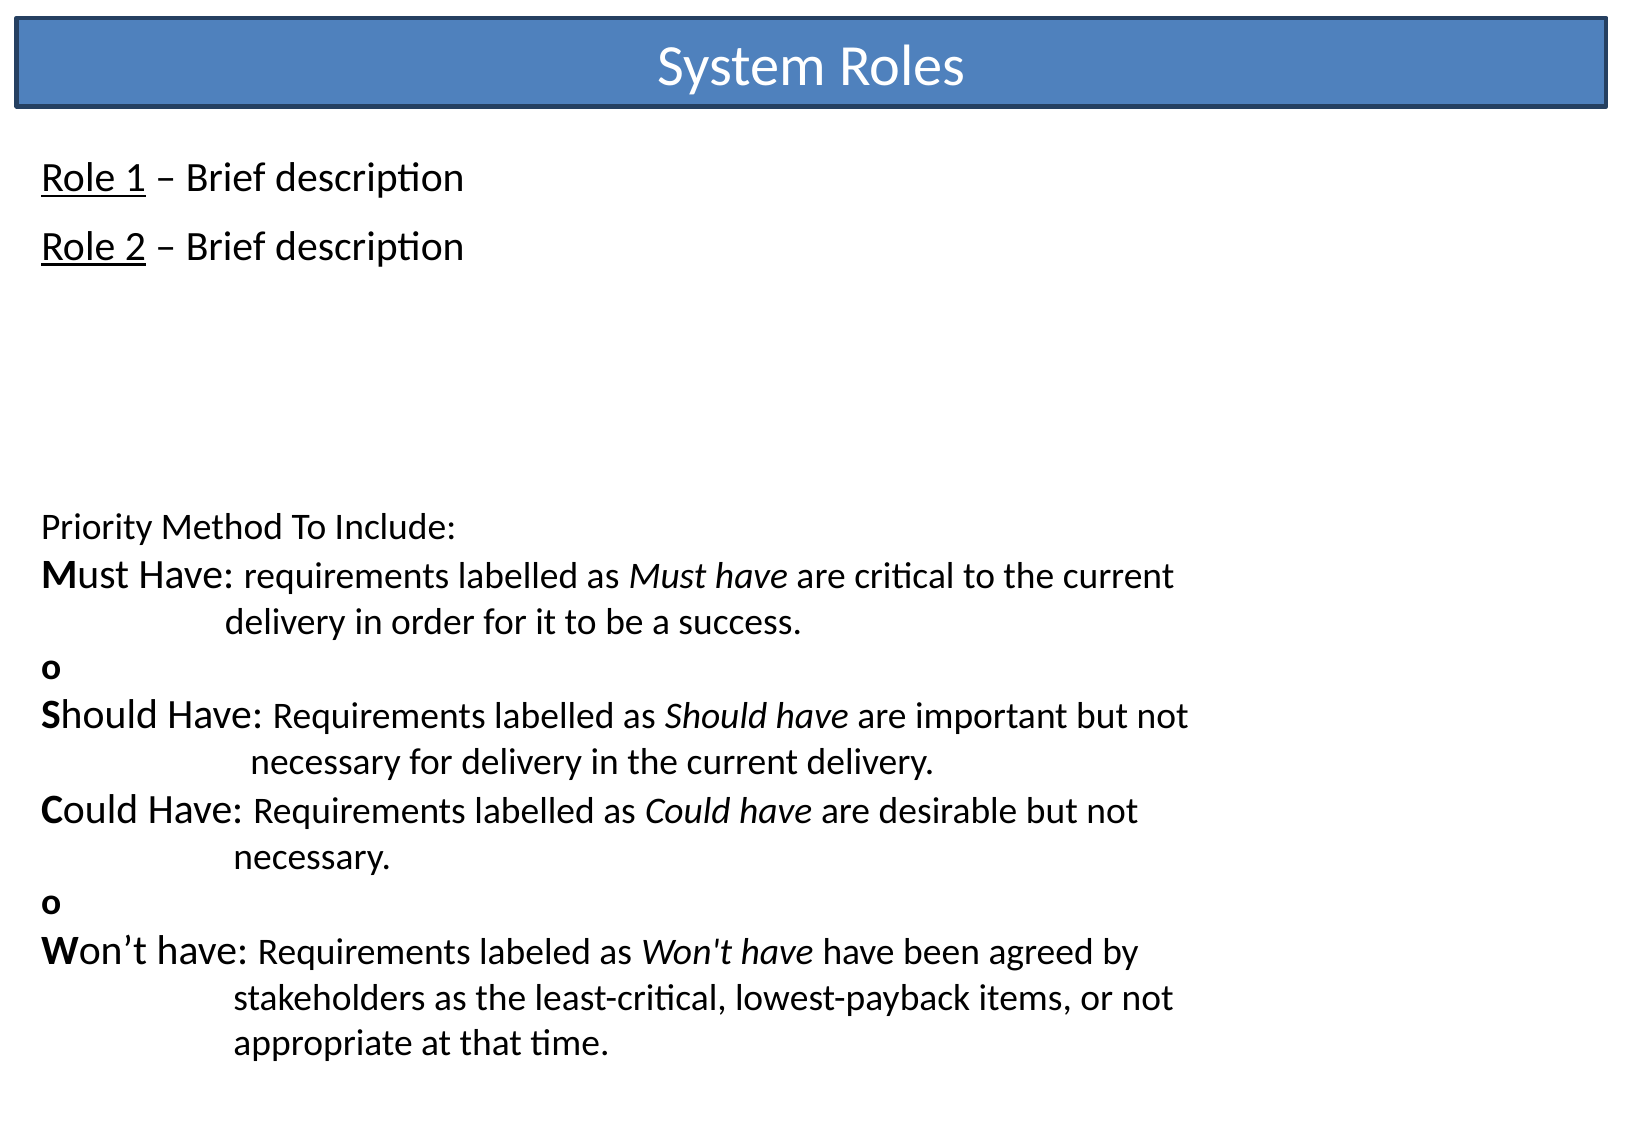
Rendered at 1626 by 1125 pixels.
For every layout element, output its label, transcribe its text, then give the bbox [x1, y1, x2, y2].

text_box System Roles [14, 16, 1608, 109]
list Role 1 – Brief description Role 2 – Brief description [26, 142, 1599, 1005]
text_box Priority Method To Include: Must Have: requirements labelled as Must have are critical to the current delivery in order for it to be a success. o Should Have: Requirements labelled as Should have are important but not necessary for delivery in the current delivery. Could Have: Requirements labelled as Could have are desirable but not necessary. o Won’t have: Requirements labeled as Won't have have been agreed by stakeholders as the least-critical, lowest-payback items, or not appropriate at that time. [26, 494, 1225, 1070]
